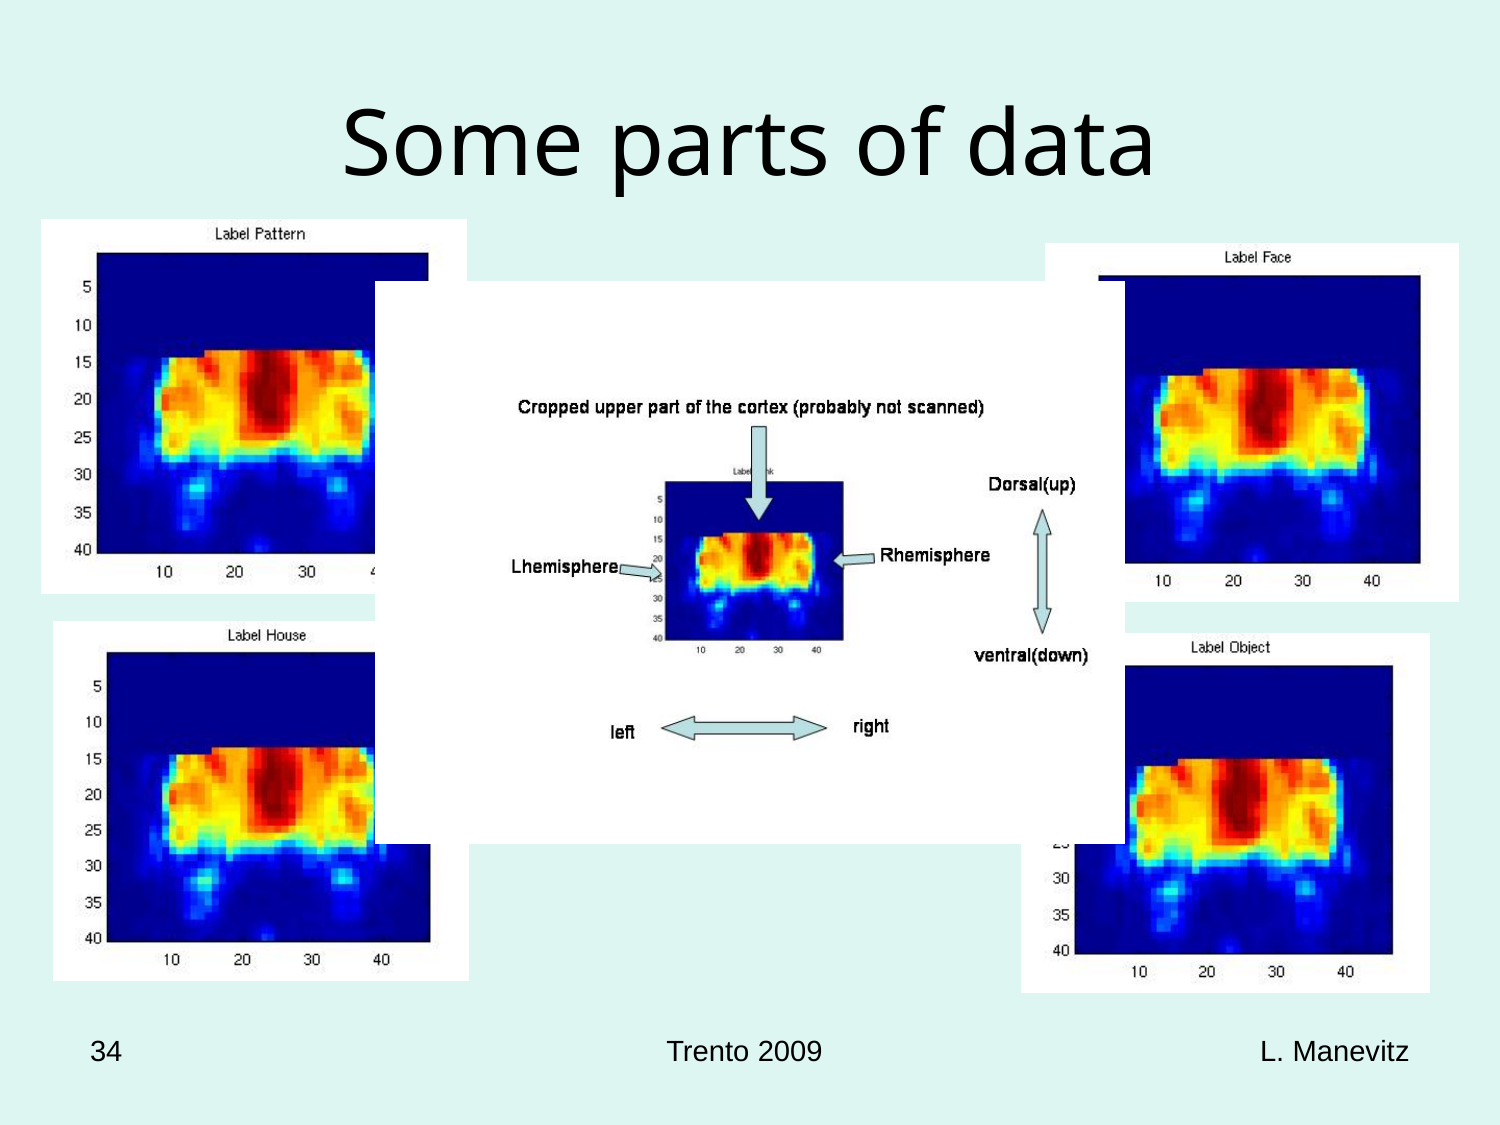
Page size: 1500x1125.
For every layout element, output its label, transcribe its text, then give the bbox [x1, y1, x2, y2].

picture [40, 219, 1126, 844]
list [1021, 633, 1431, 993]
title Some parts of data [74, 44, 1426, 233]
slide_number L. Manevitz [1074, 1024, 1426, 1103]
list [1045, 243, 1460, 603]
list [52, 621, 469, 981]
footer Trento 2009 [501, 1024, 988, 1103]
slide_number 34 [74, 1024, 426, 1103]
